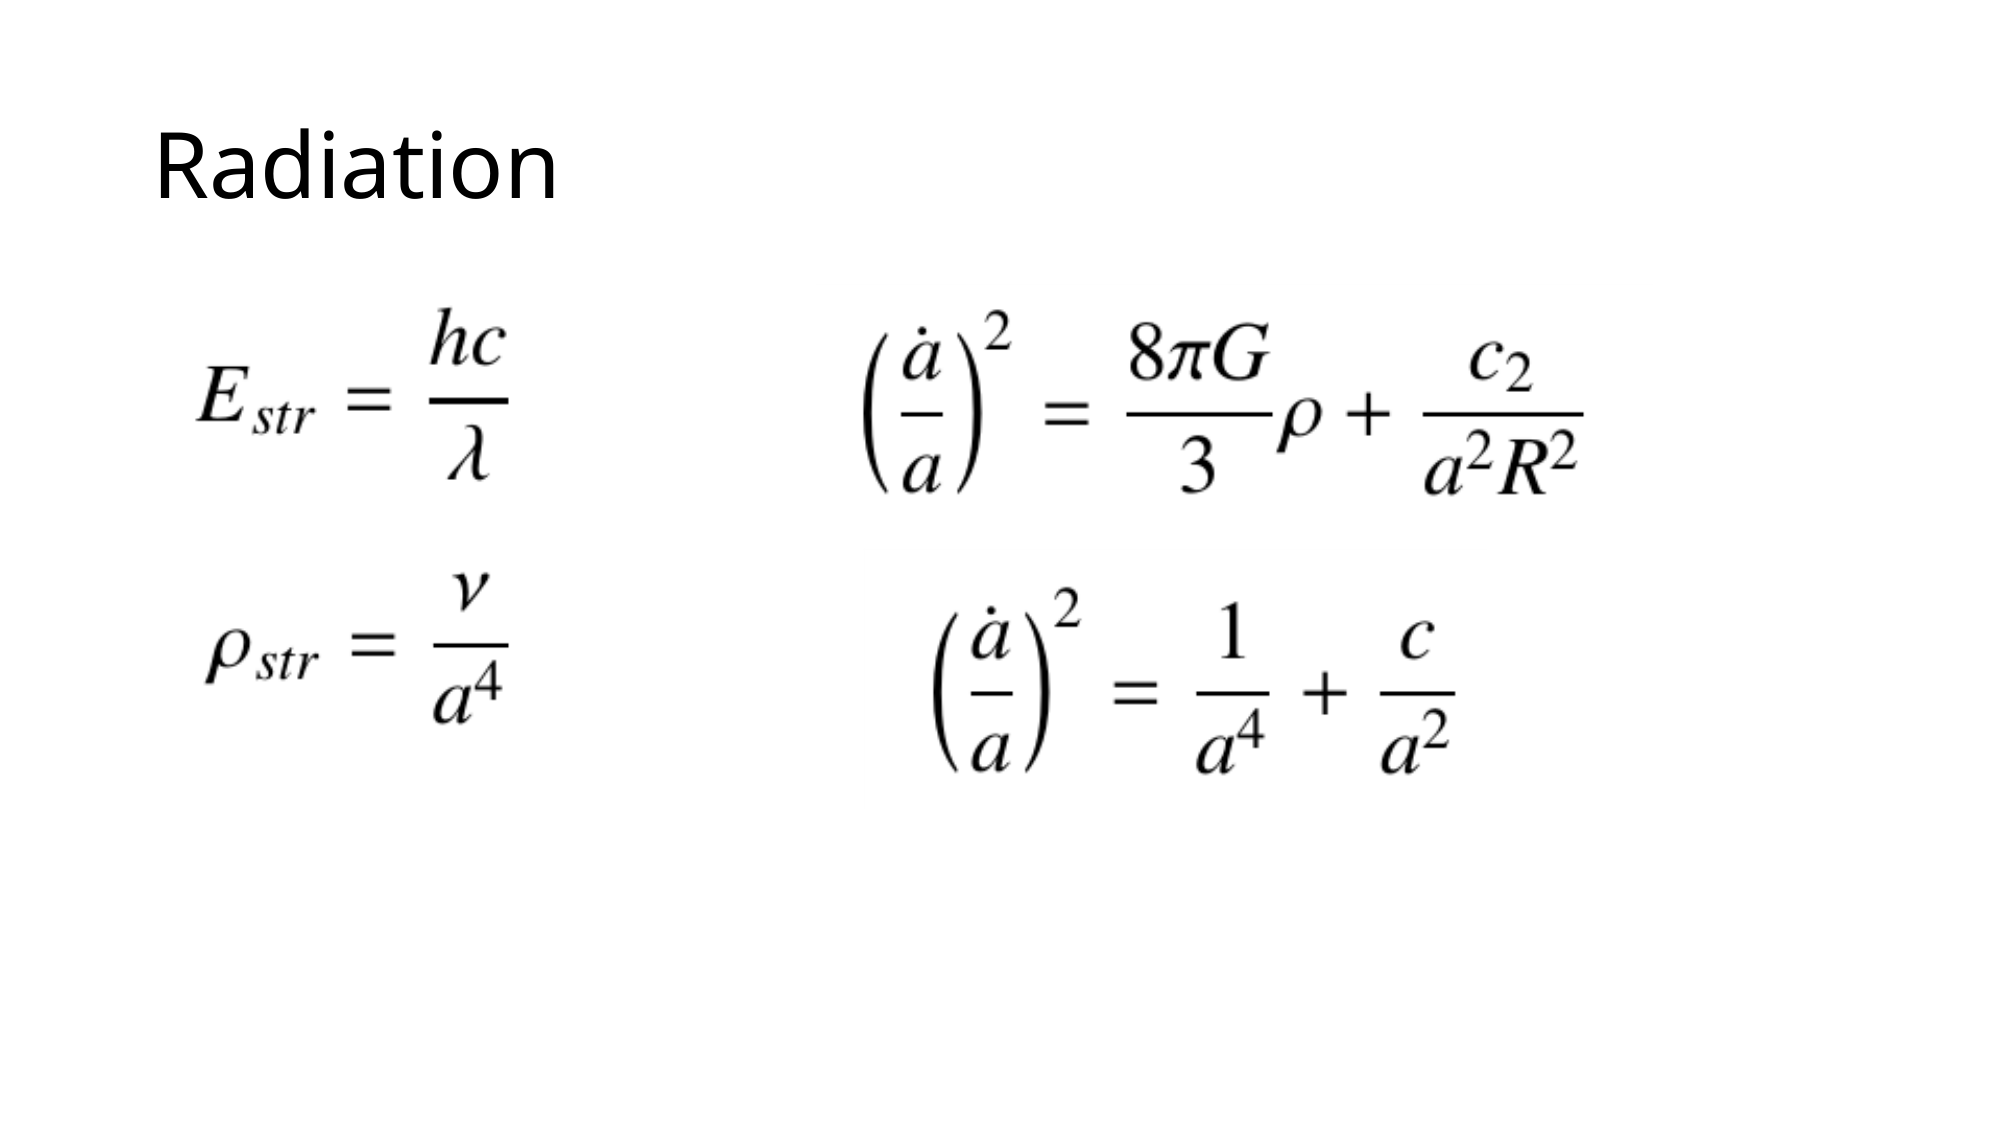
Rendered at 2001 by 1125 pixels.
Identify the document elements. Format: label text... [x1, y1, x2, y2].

title Radiation [137, 59, 1863, 278]
picture [150, 554, 555, 762]
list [97, 277, 607, 526]
picture [816, 283, 1653, 809]
